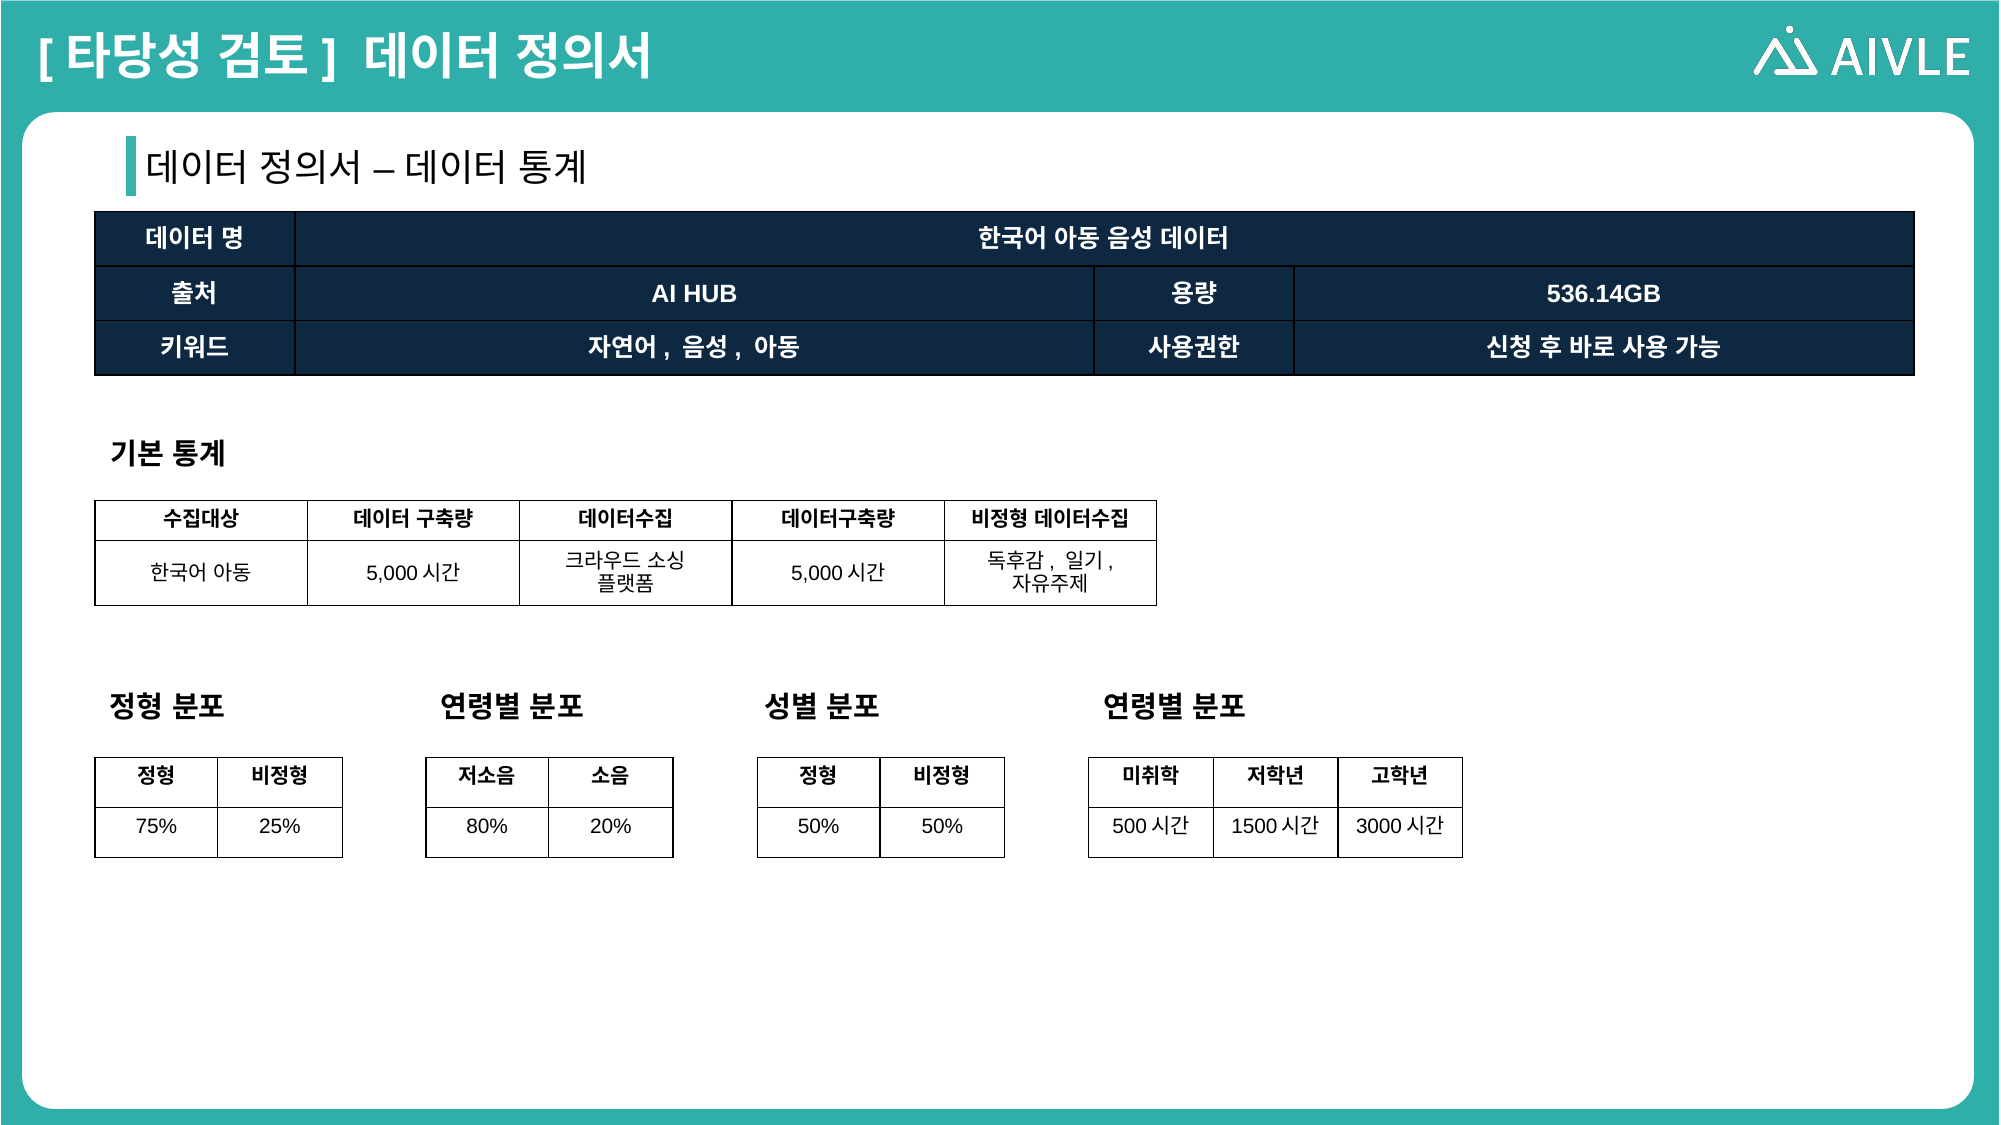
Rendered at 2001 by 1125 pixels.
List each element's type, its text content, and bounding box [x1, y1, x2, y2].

table_cell 25% [218, 808, 342, 857]
text_box 정형 분포 [94, 680, 420, 731]
table_header 데이터 명 [96, 212, 294, 265]
picture [1, 0, 1999, 1125]
text_box 연령별 분포 [425, 680, 749, 731]
table_cell AI HUB [296, 267, 1093, 320]
text_box 기본 통계 [95, 427, 1823, 479]
text_box [타당성 검토] 데이터 정의서 [22, 16, 1127, 92]
table_cell 50% [881, 808, 1004, 857]
table_header 미취학 [1089, 758, 1213, 807]
text_box 성별 분포 [749, 680, 1075, 731]
table_cell 한국어 아동 [96, 541, 307, 605]
table_cell 3000시간 [1339, 808, 1462, 857]
text_box 연령별 분포 [1088, 680, 1414, 731]
table_cell 독후감, 일기, 자유주제 [945, 541, 1156, 605]
table_cell 5,000시간 [733, 541, 944, 605]
table_cell 50% [758, 808, 879, 857]
table_header 데이터 구축량 [308, 501, 519, 540]
table_header 비정형 데이터수집 [945, 501, 1156, 540]
table_cell 크라우드 소싱 플랫폼 [520, 541, 731, 605]
table_cell 20% [549, 808, 672, 857]
table_header 비정형 [881, 758, 1004, 807]
table_cell 용량 [1095, 267, 1293, 320]
table_header 비정형 [218, 758, 342, 807]
table_cell 75% [96, 808, 217, 857]
table_cell 자연어, 음성, 아동 [296, 321, 1093, 374]
table_cell 500시간 [1089, 808, 1213, 857]
table_header 고학년 [1339, 758, 1462, 807]
table_header 데이터구축량 [733, 501, 944, 540]
table_header 한국어 아동 음성 데이터 [296, 212, 1913, 265]
table_header 정형 [96, 758, 217, 807]
table_cell 출처 [96, 267, 294, 320]
table_cell 536.14GB [1295, 267, 1913, 320]
table_header 정형 [758, 758, 879, 807]
table_cell 키워드 [96, 321, 294, 374]
table_header 저학년 [1214, 758, 1337, 807]
table_header 저소음 [427, 758, 548, 807]
table_header 소음 [549, 758, 672, 807]
table_header 수집대상 [96, 501, 307, 540]
table_cell 5,000시간 [308, 541, 519, 605]
text_box 데이터 정의서 – 데이터 통계 [134, 140, 1858, 192]
table_cell 신청 후 바로 사용 가능 [1295, 321, 1913, 374]
table_cell 80% [427, 808, 548, 857]
table_cell 사용권한 [1095, 321, 1293, 374]
table_header 데이터수집 [520, 501, 731, 540]
table_cell 1500시간 [1214, 808, 1337, 857]
